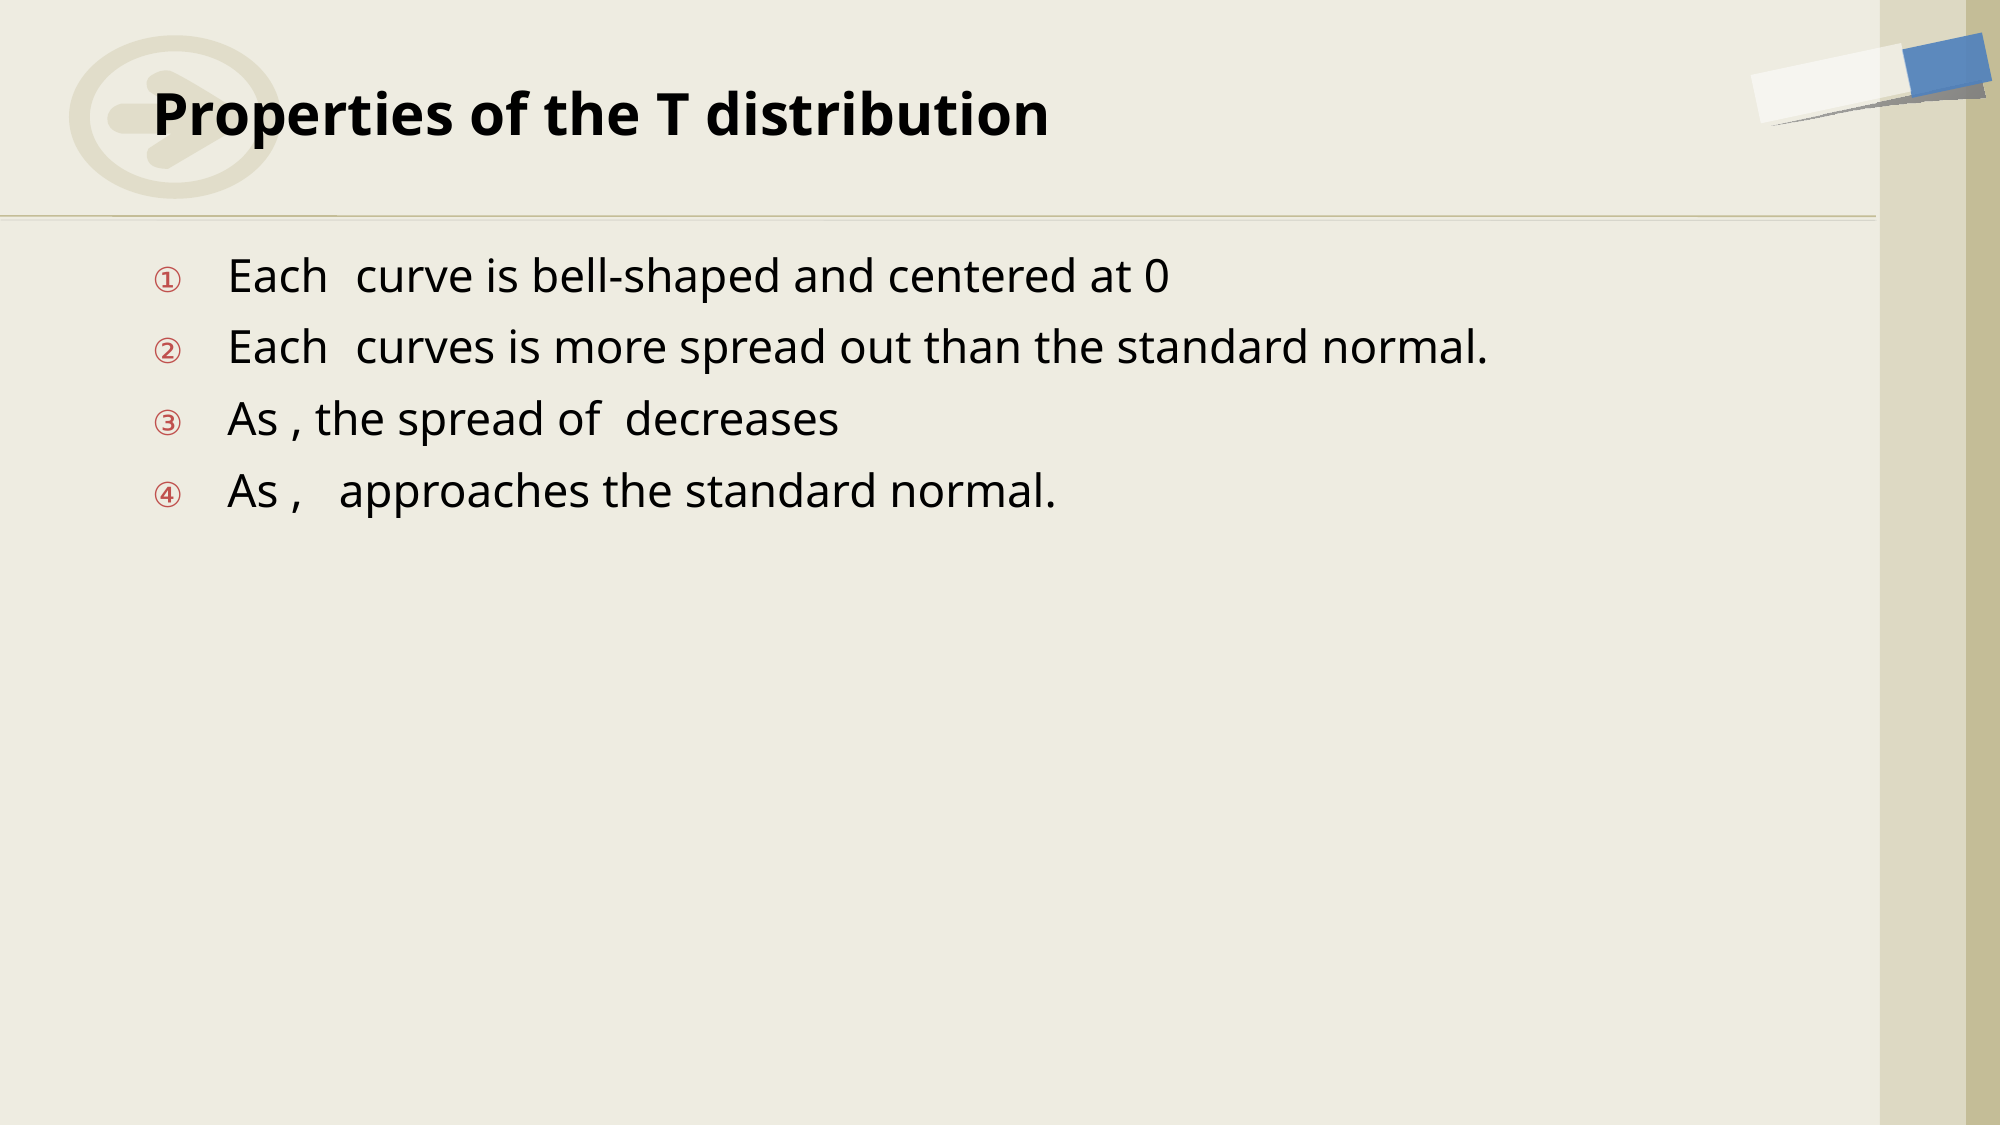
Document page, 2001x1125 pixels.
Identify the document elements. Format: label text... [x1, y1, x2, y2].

title Properties of the T distribution [137, 59, 1863, 165]
